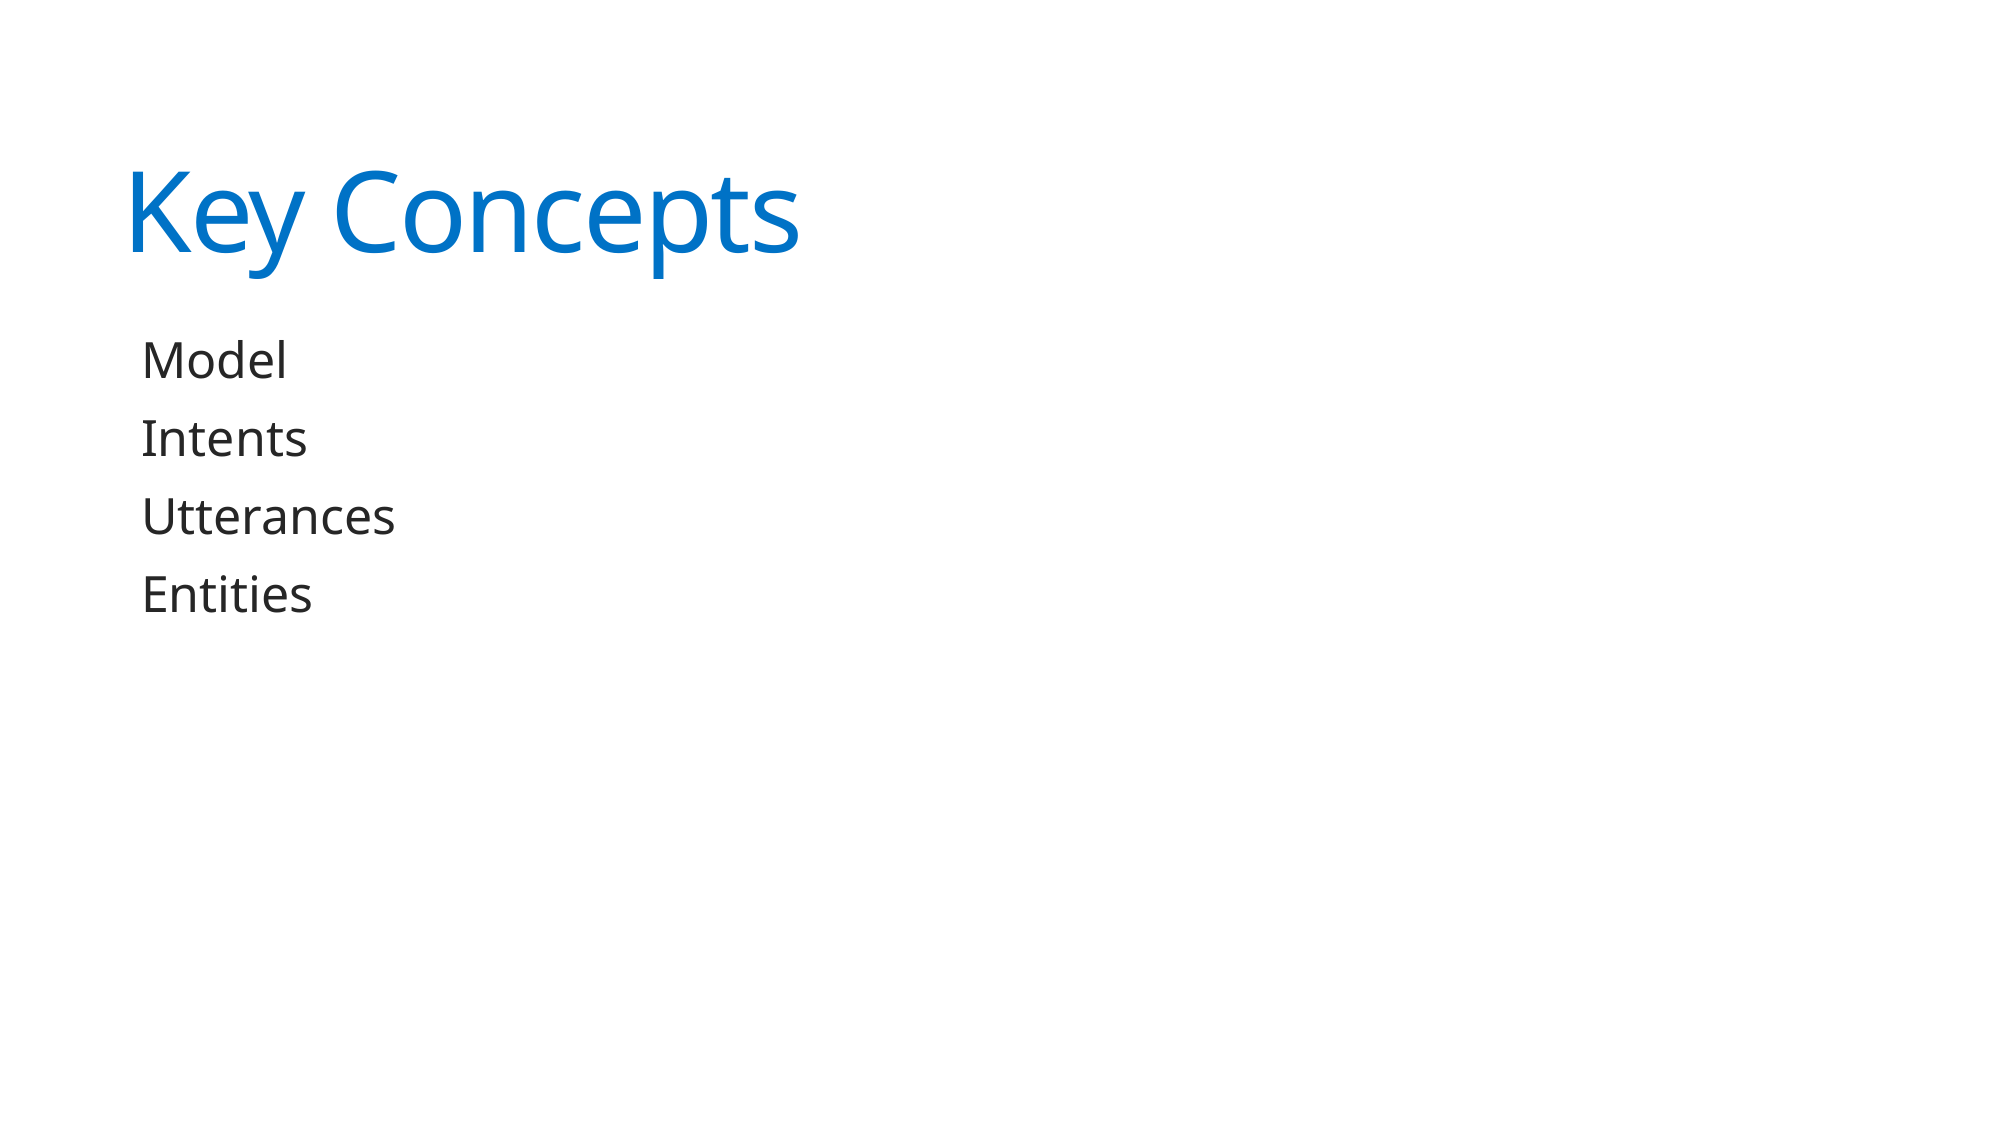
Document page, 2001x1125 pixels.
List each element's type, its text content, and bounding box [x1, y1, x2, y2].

list Model Intents Utterances Entities [111, 329, 1876, 948]
title Key Concepts [107, 81, 1875, 354]
